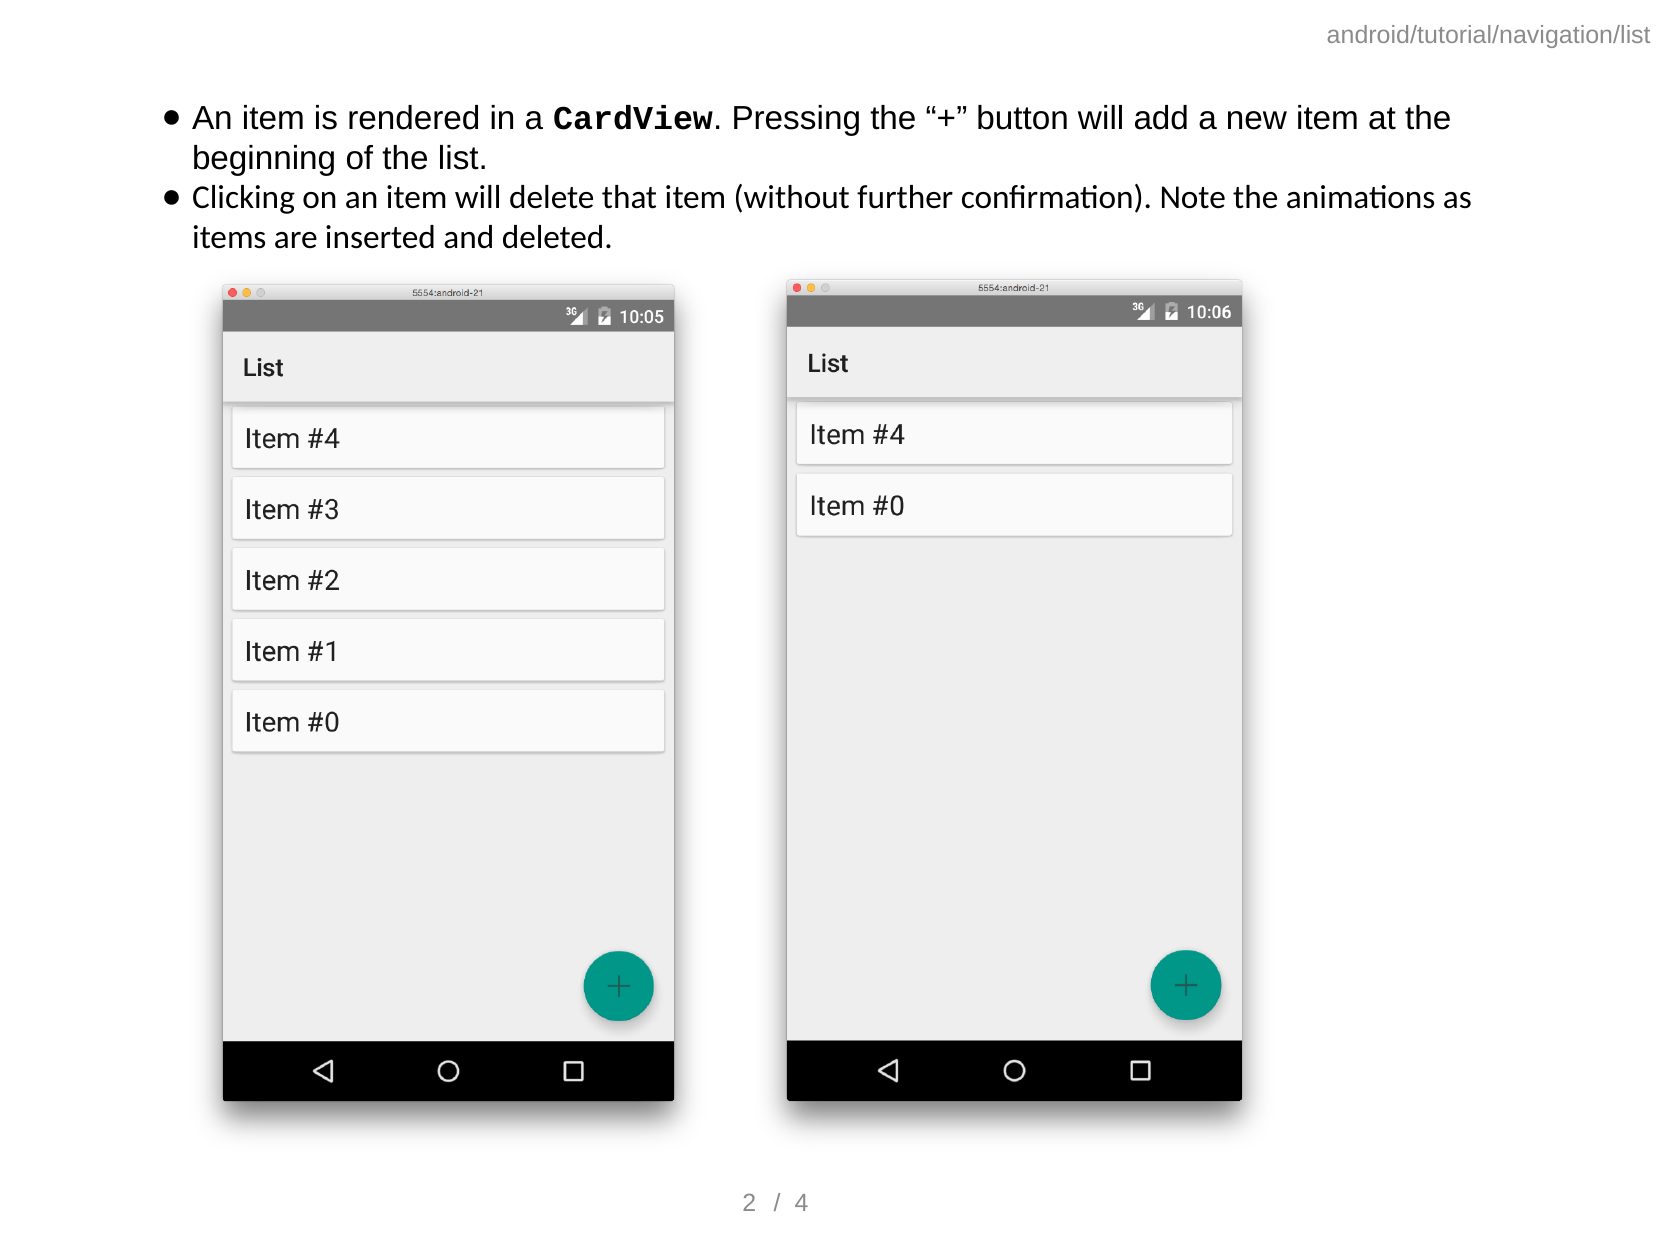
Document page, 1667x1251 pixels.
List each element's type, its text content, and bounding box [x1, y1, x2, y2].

picture [747, 257, 1281, 1157]
picture [183, 262, 713, 1157]
list An item is rendered in a CardView. Pressing the “+” button will add a new item at the beginning of the list. Clicking on an item will delete that item (without further confirmation). Note the animations as items are inserted and deleted. [114, 88, 1553, 269]
slide_number android/tutorial/navigation/list [1040, 0, 1667, 67]
footer / 4 [772, 1168, 1322, 1235]
slide_number 2 [625, 1168, 772, 1235]
